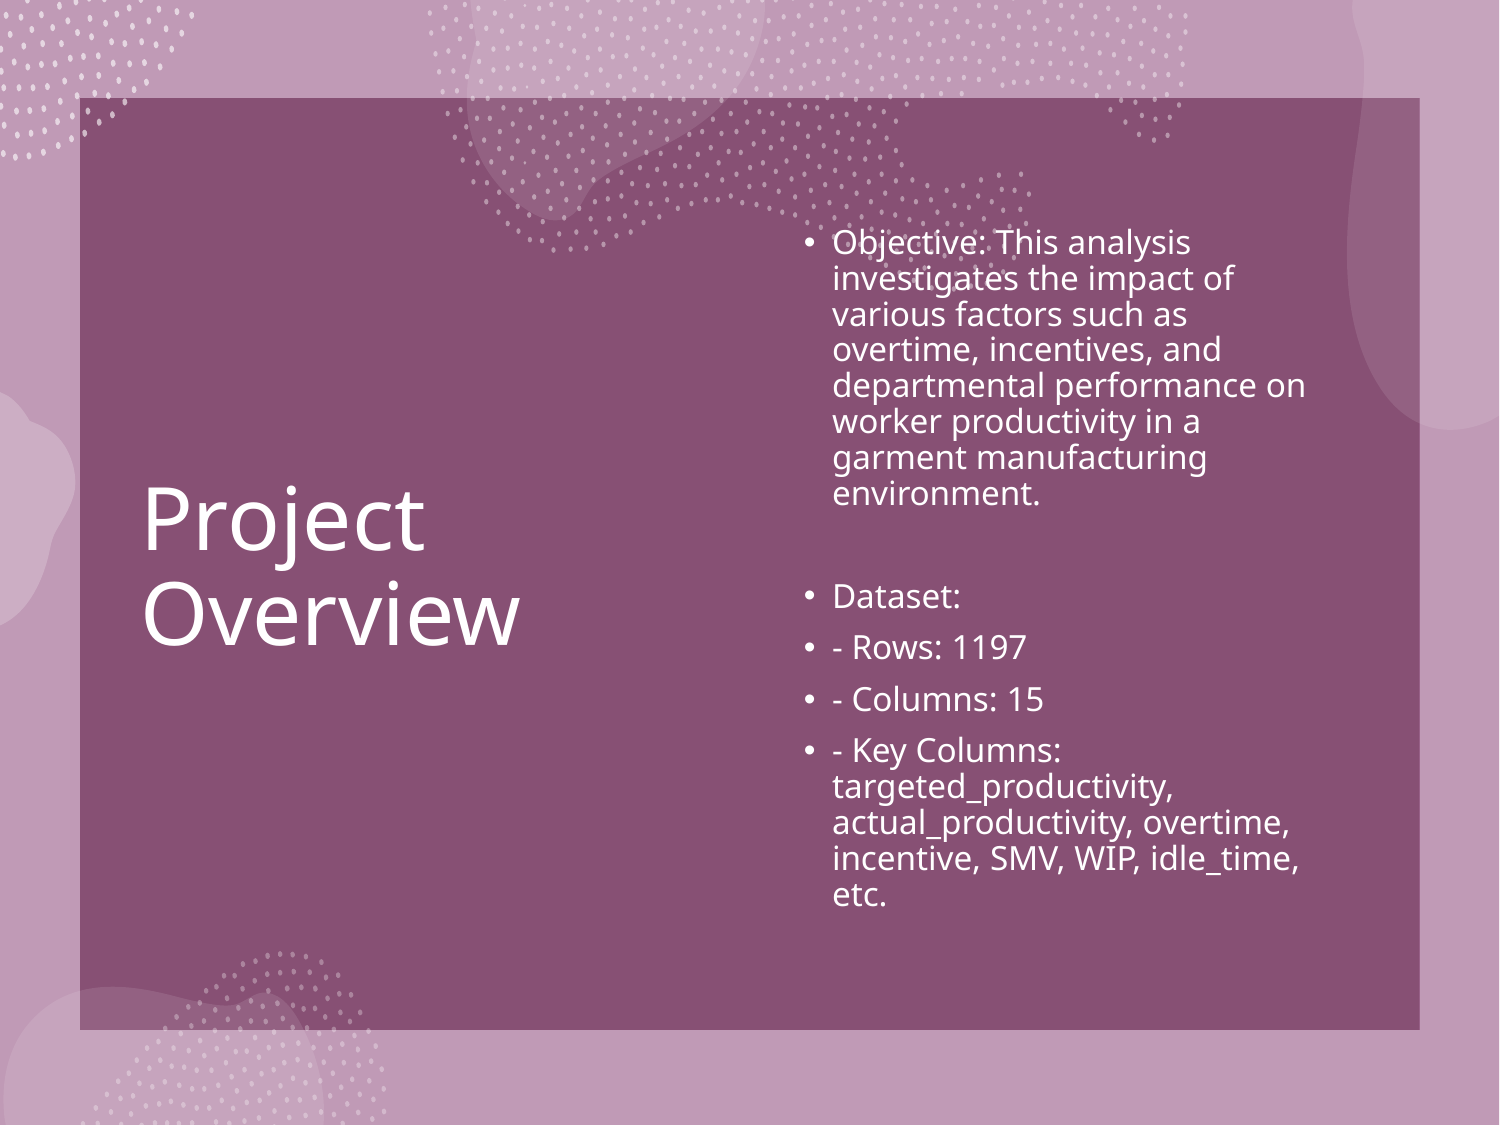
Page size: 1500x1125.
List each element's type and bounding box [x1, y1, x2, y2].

text_box [0, 0, 1500, 1125]
